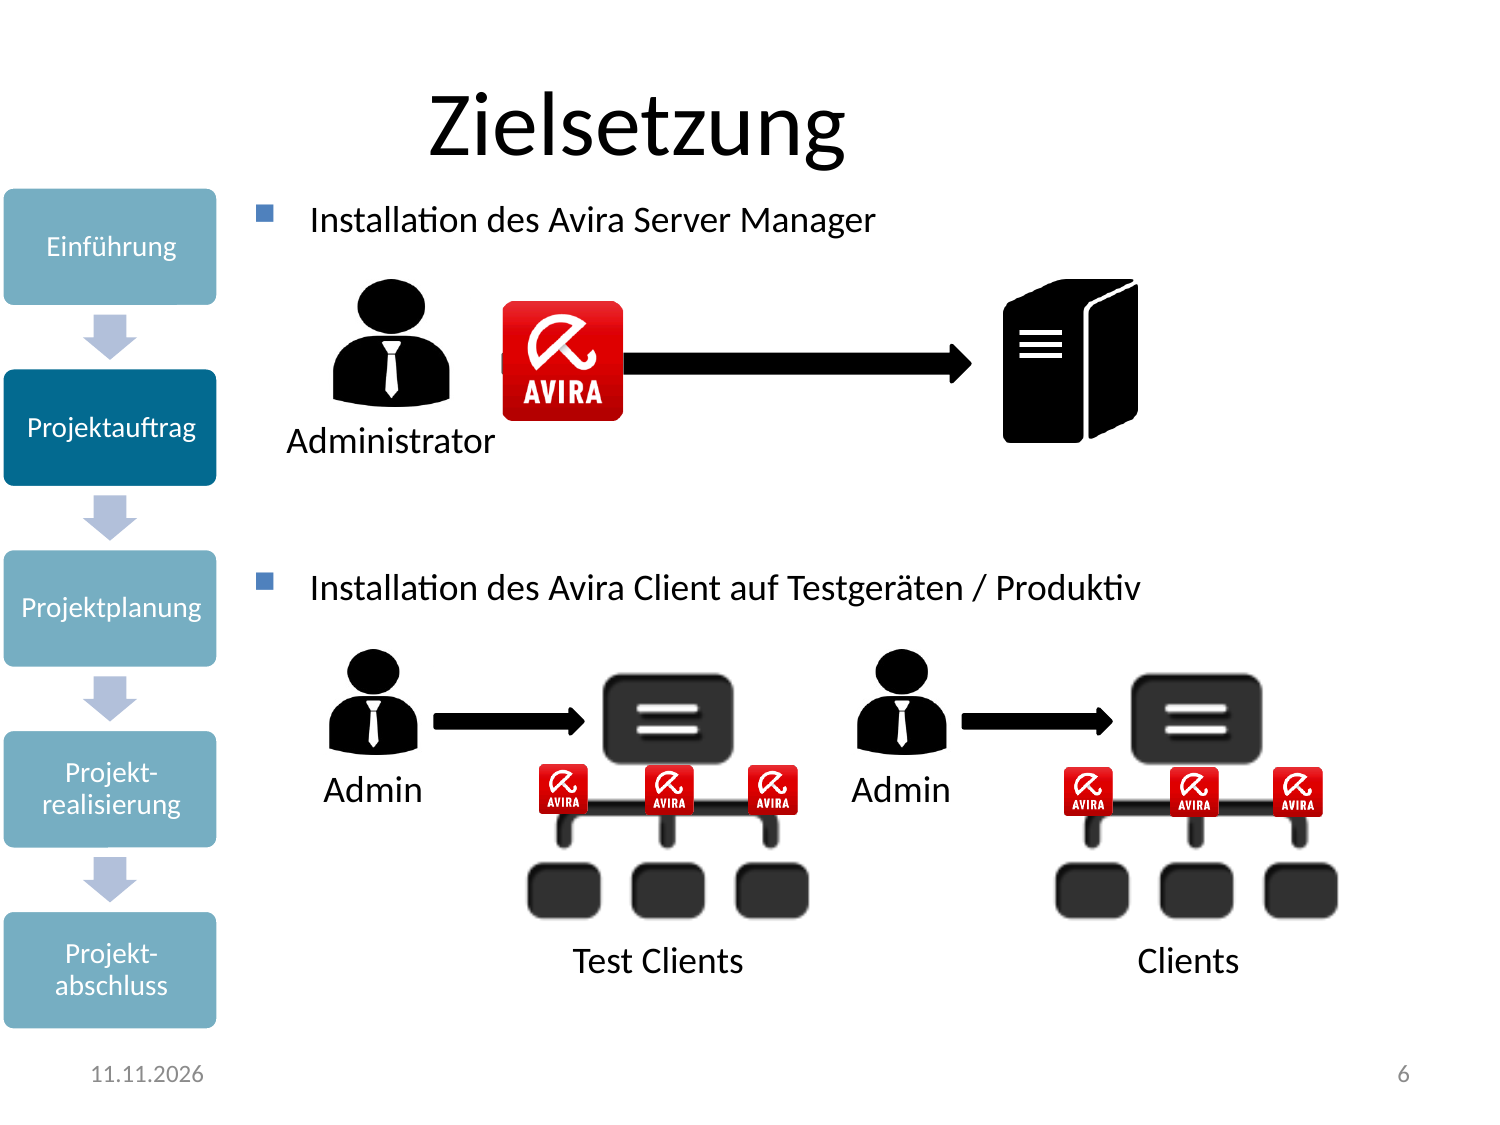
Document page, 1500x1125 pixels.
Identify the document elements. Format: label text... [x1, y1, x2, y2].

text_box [803, 632, 1433, 990]
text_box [263, 279, 520, 449]
text_box Installation des Avira Server Manager Installation des Avira Client auf Testgeräten / Produktiv [238, 187, 1450, 1050]
slide_number 6 [1074, 1042, 1425, 1103]
picture [494, 300, 632, 422]
picture [988, 279, 1152, 443]
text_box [534, 764, 798, 815]
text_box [275, 632, 802, 990]
title Zielsetzung [47, 54, 1229, 182]
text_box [0, 186, 221, 1031]
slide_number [75, 1042, 425, 1103]
text_box [636, 343, 972, 384]
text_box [1059, 766, 1326, 817]
